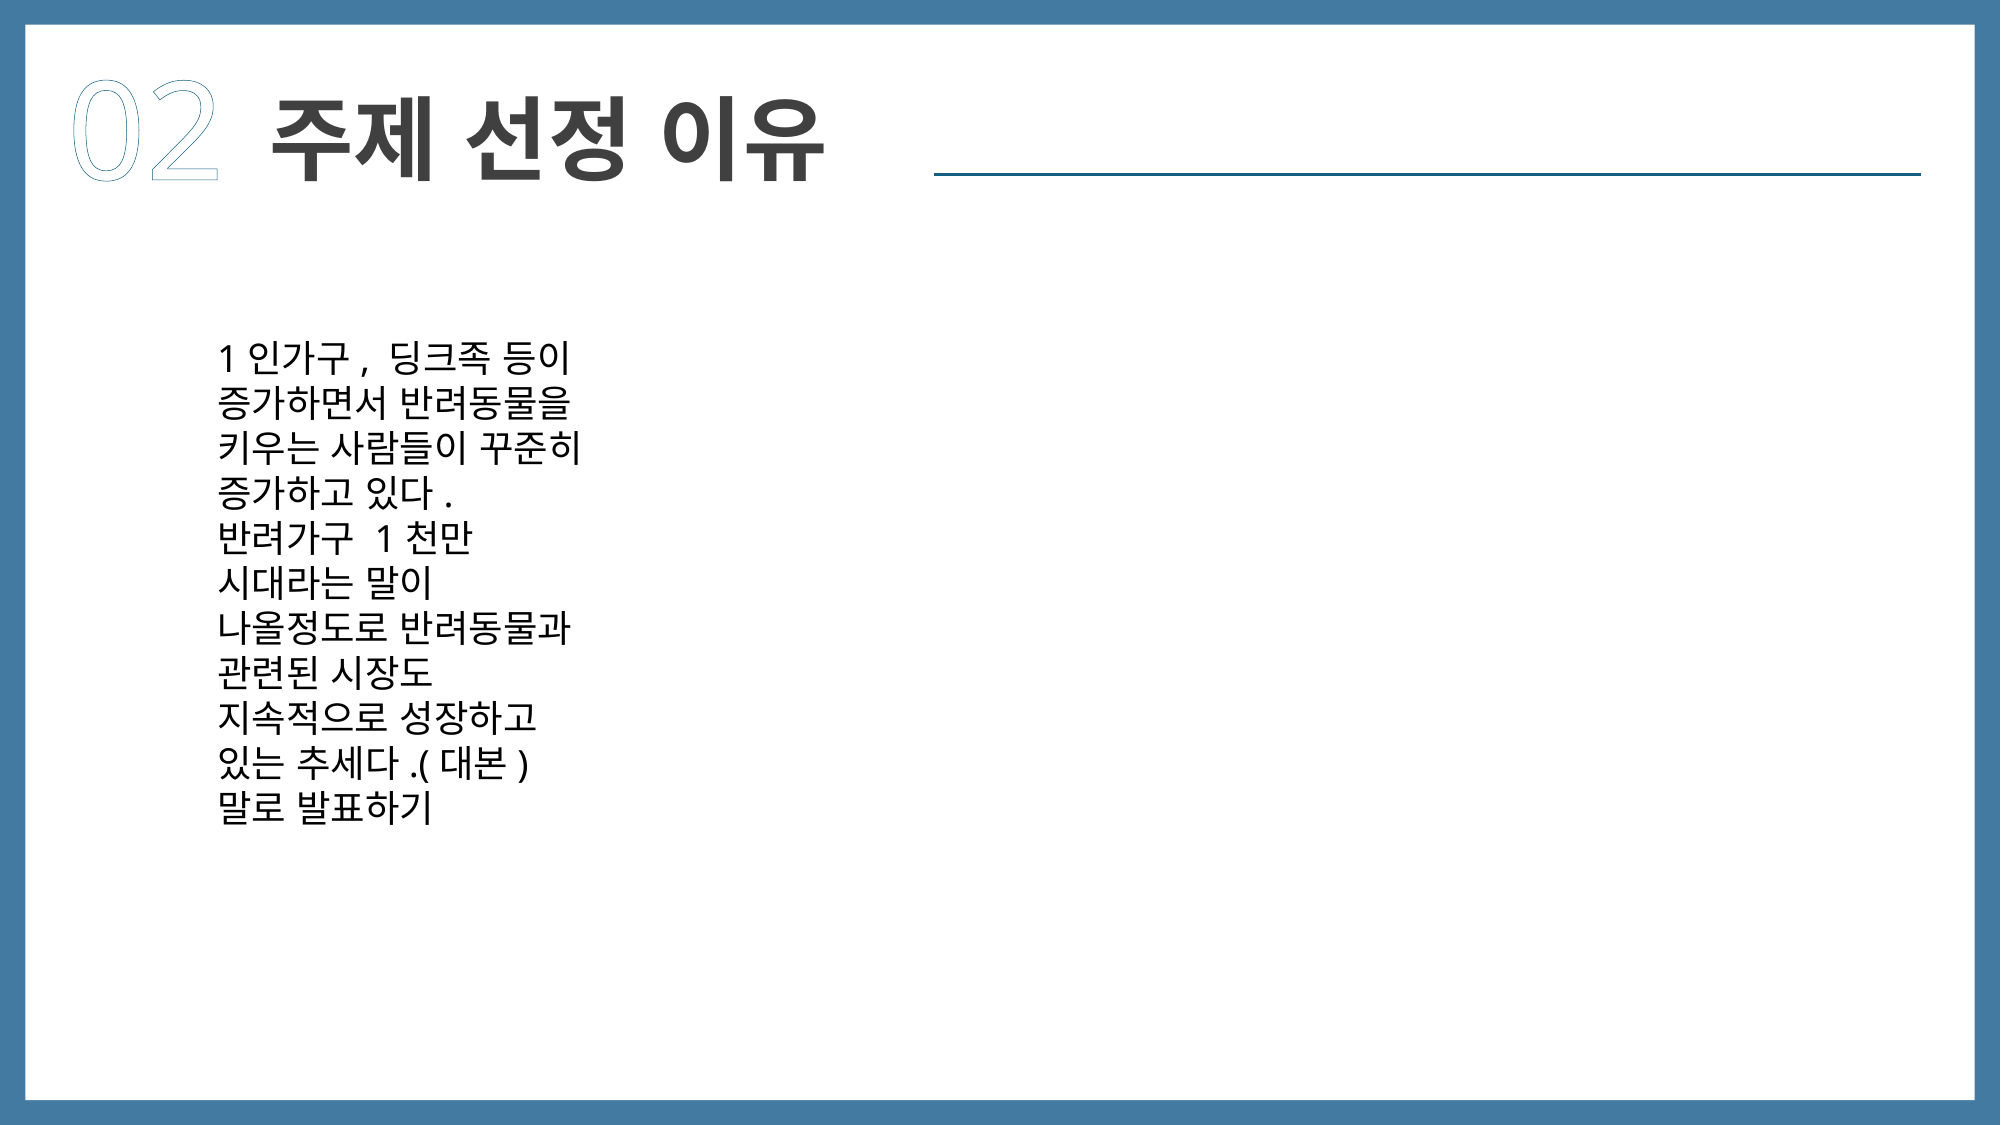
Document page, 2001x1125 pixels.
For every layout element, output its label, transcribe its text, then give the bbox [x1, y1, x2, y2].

text_box [24, 23, 1976, 1102]
text_box 02 [52, 34, 285, 215]
text_box 1인가구, 딩크족 등이 증가하면서 반려동물을 키우는 사람들이 꾸준히 증가하고 있다. 반려가구 1천만 시대라는 말이 나올정도로 반려동물과 관련된 시장도 지속적으로 성장하고 있는 추세다.(대본)말로 발표하기 [202, 327, 621, 883]
text_box 주제 선정 이유 [254, 74, 913, 200]
